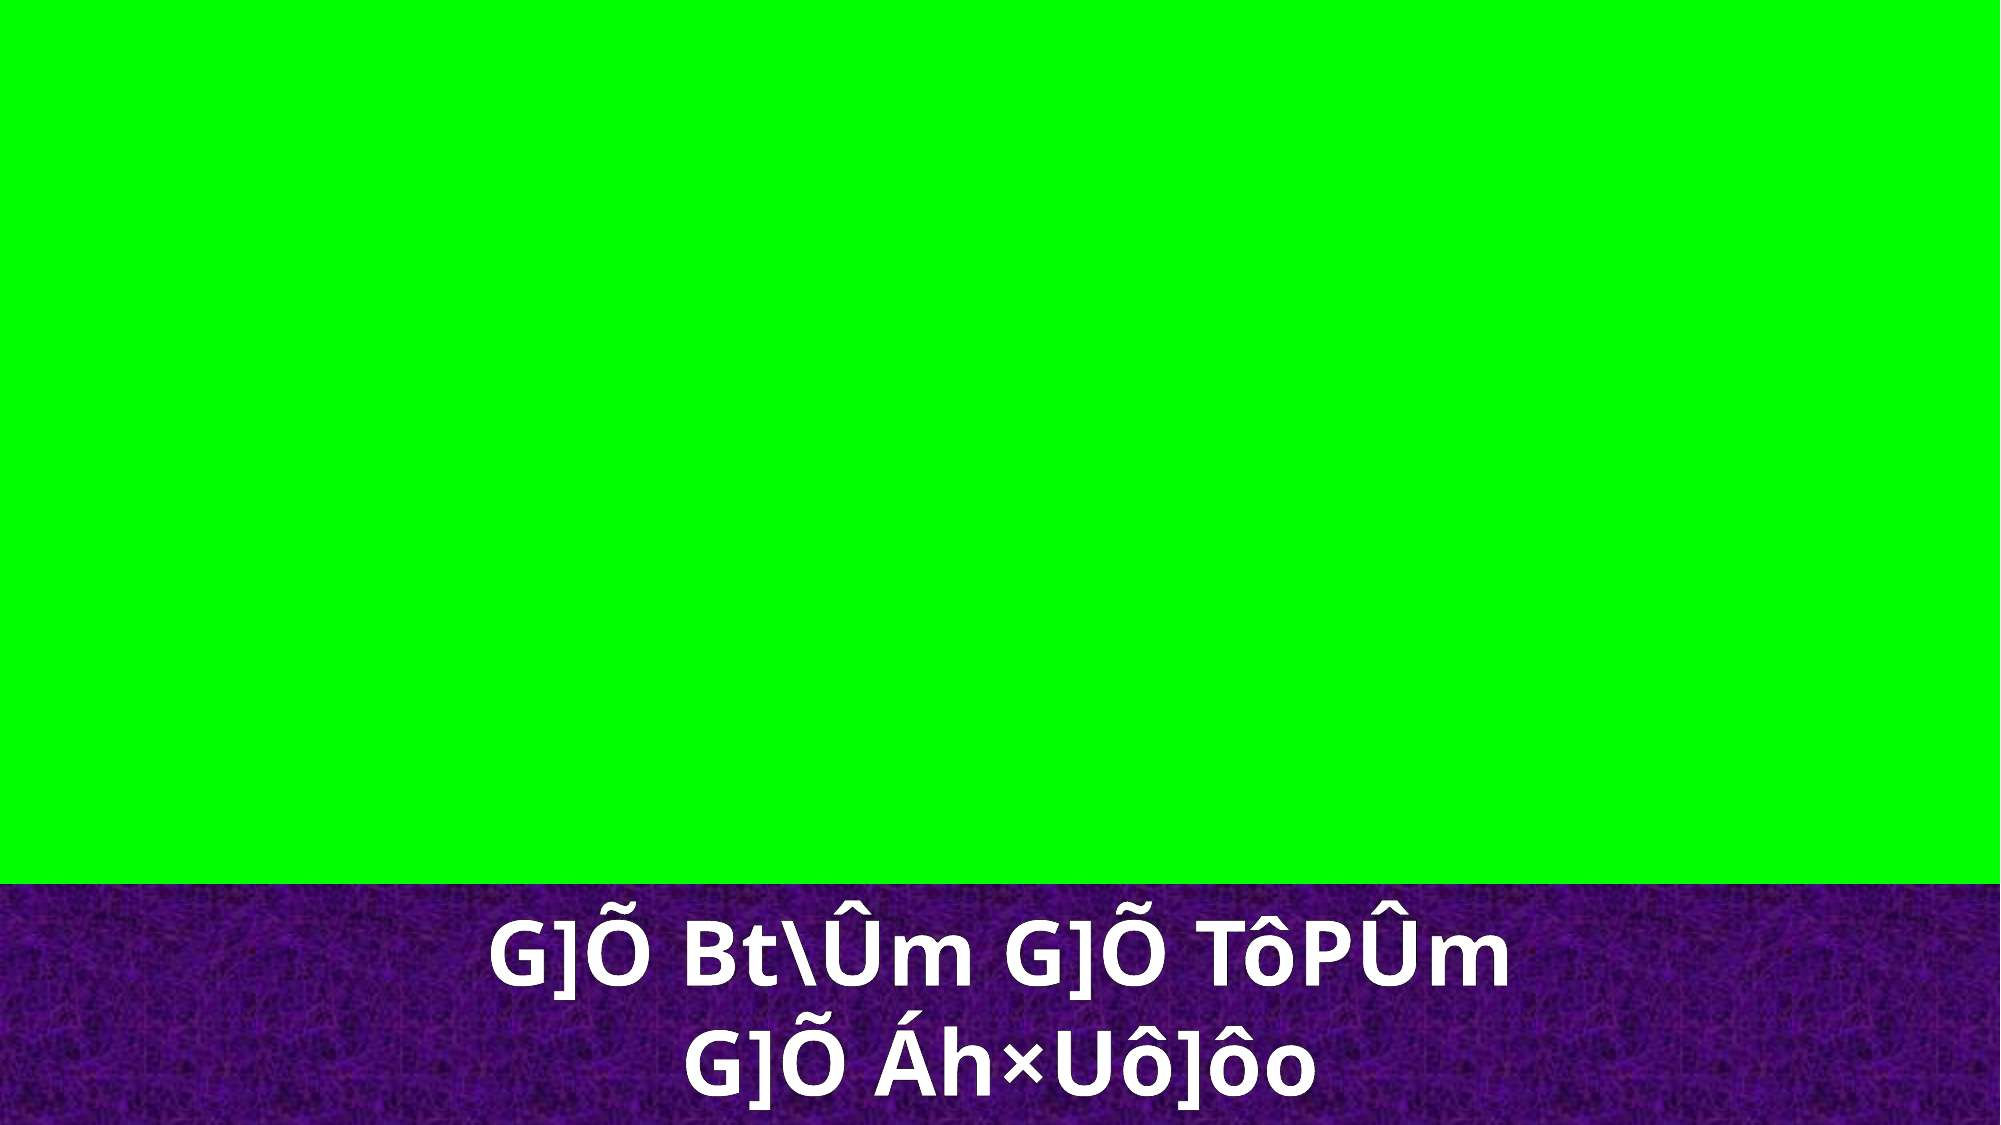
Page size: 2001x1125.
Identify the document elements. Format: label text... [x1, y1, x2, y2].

text_box G]Õ Bt\Ûm G]Õ TôPÛm G]Õ Áh×Uô]ôo [0, 886, 2000, 1122]
